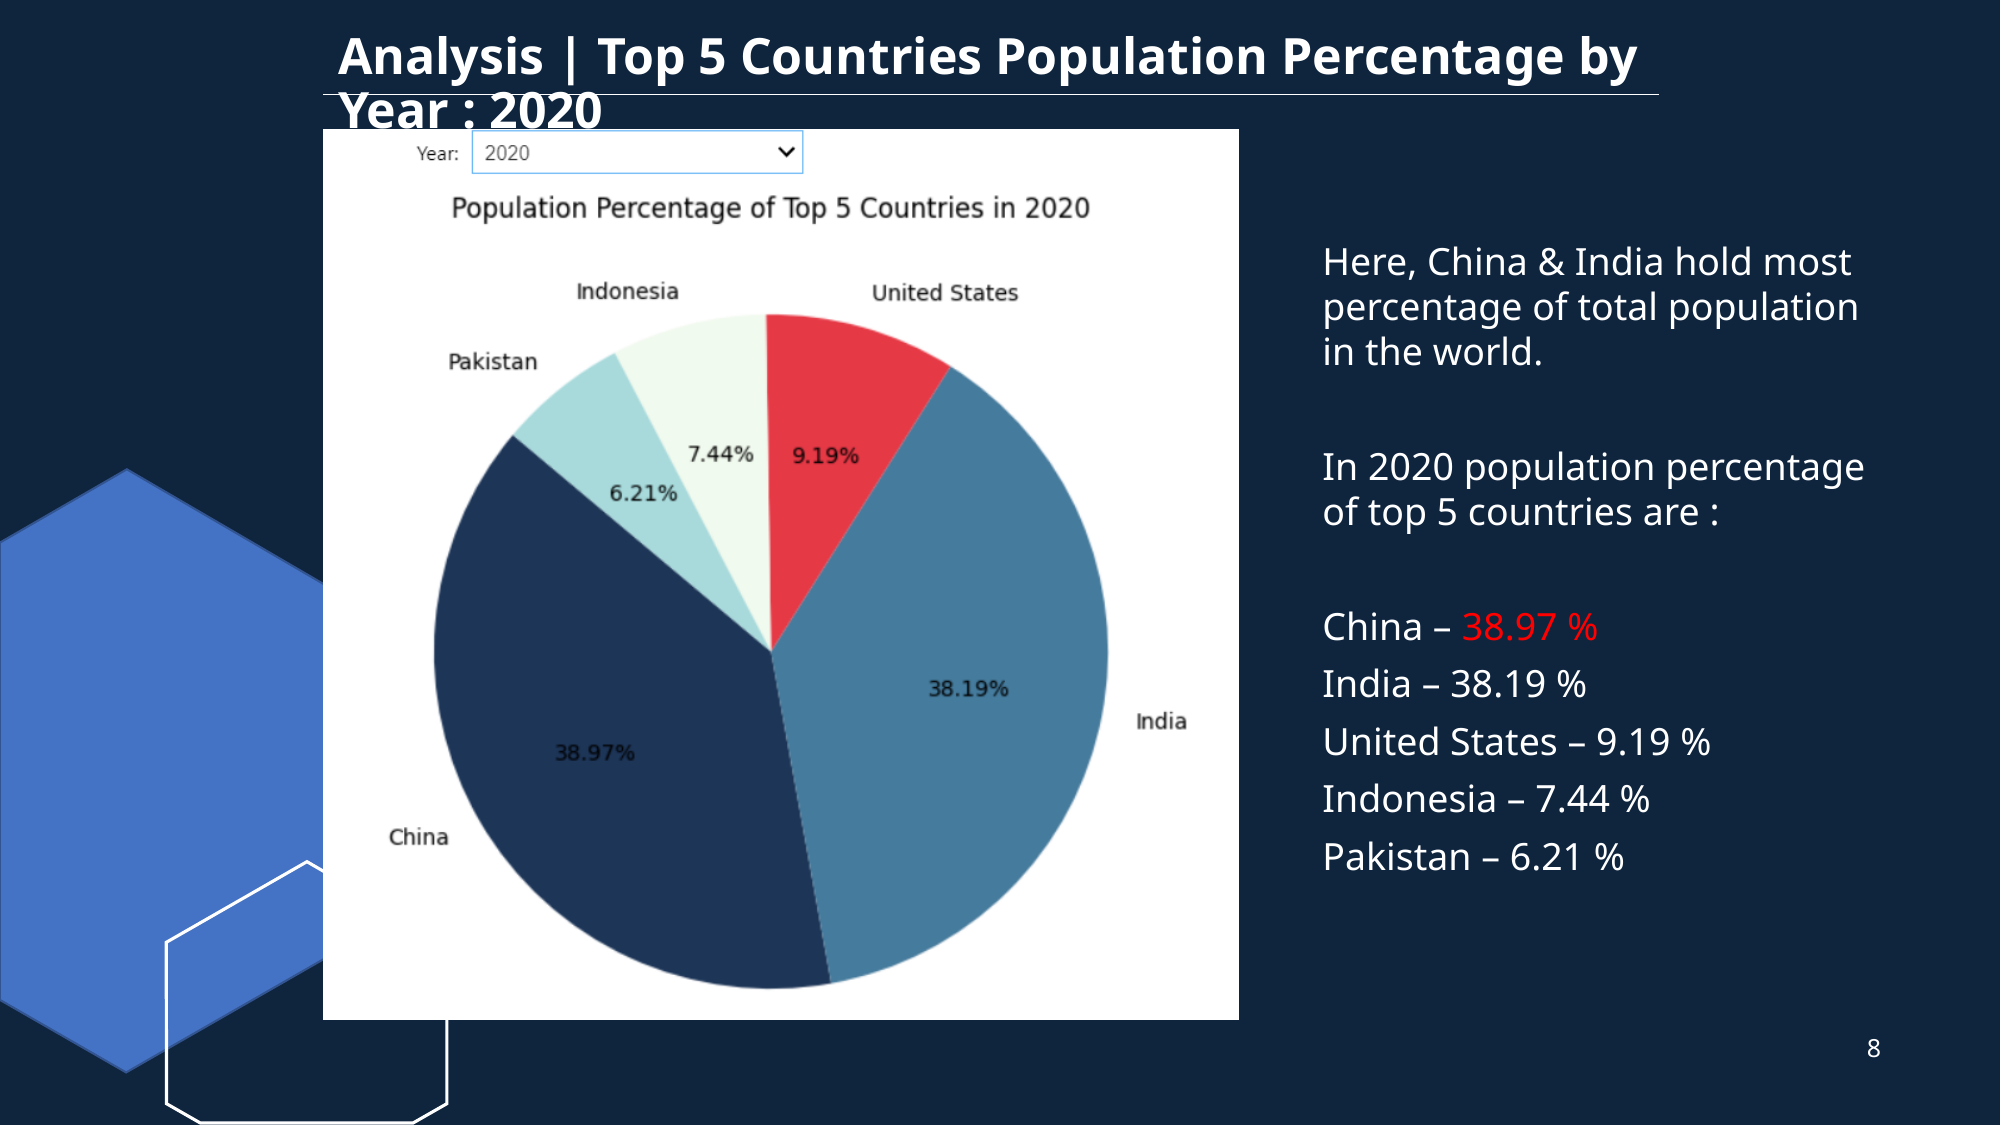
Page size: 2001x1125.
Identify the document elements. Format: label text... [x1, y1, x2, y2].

picture [323, 129, 1239, 1020]
text_box 8 [1836, 1019, 1912, 1080]
title Analysis | Top 5 Countries Population Percentage by Year : 2020 [323, 23, 1677, 95]
text_box Here, China & India hold most percentage of total population in the world. In 2020 population percentage of top 5 countries are : China – 38.97 % India – 38.19 % United States – 9.19 % Indonesia – 7.44 % Pakistan – 6.21 % [1307, 230, 1912, 895]
